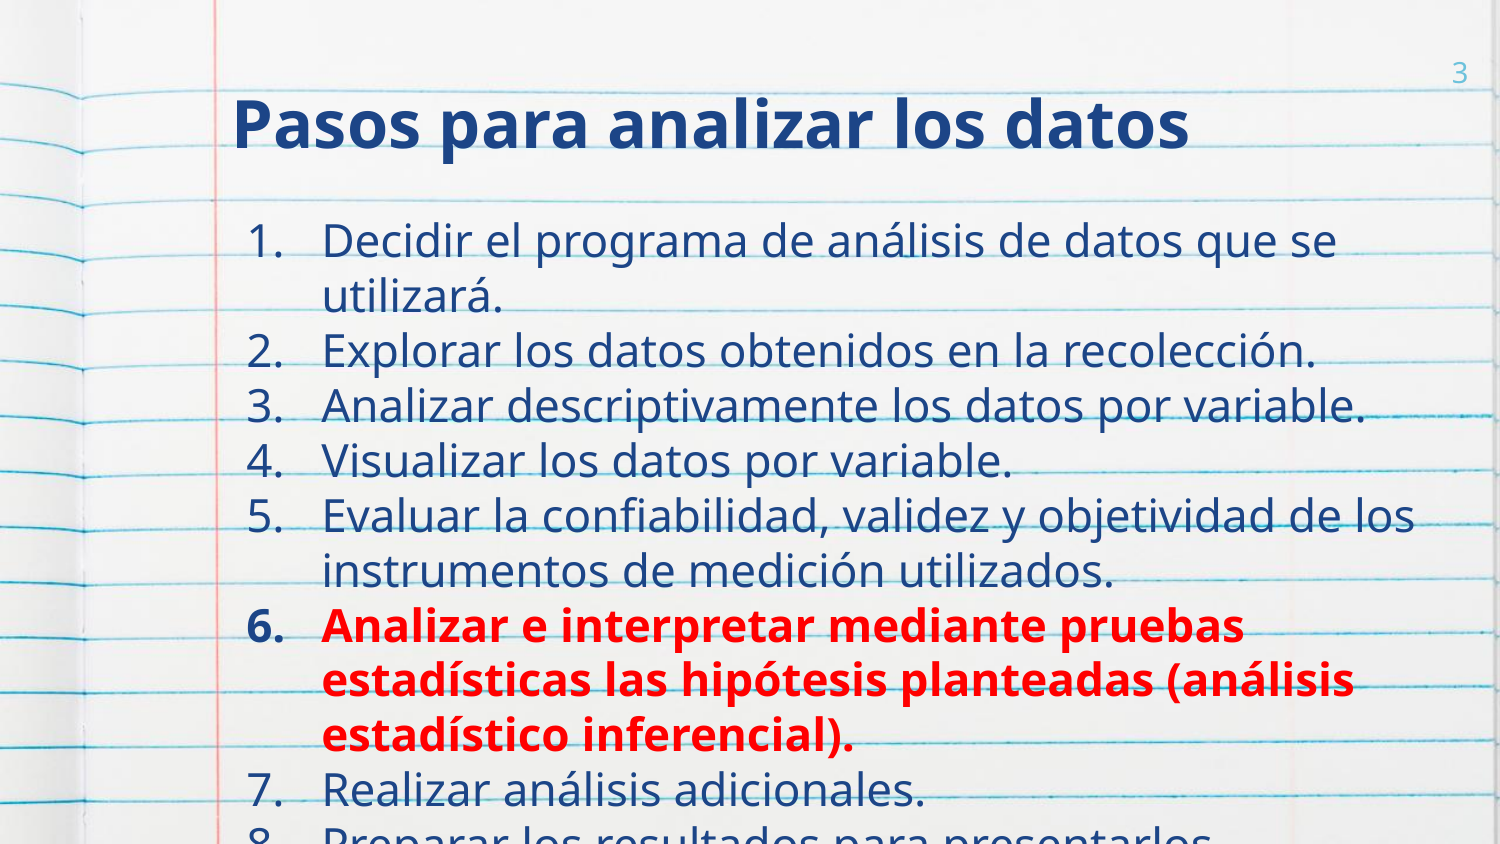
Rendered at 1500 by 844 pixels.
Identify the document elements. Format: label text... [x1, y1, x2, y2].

picture [253, 831, 265, 842]
title Pasos para analizar los datos [231, 21, 1425, 162]
picture [0, 0, 1500, 844]
slide_number 3 [1378, 41, 1469, 107]
list Decidir el programa de análisis de datos que se utilizará. Explorar los datos obtenidos en la recolección. Analizar descriptivamente los datos por variable. Visualizar los datos por variable. Evaluar la confiabilidad, validez y objetividad de los instrumentos de medición utilizados. Analizar e interpretar mediante pruebas estadísticas las hipótesis planteadas (análisis estadístico inferencial). Realizar análisis adicionales. Preparar los resultados para presentarlos. [231, 211, 1425, 748]
